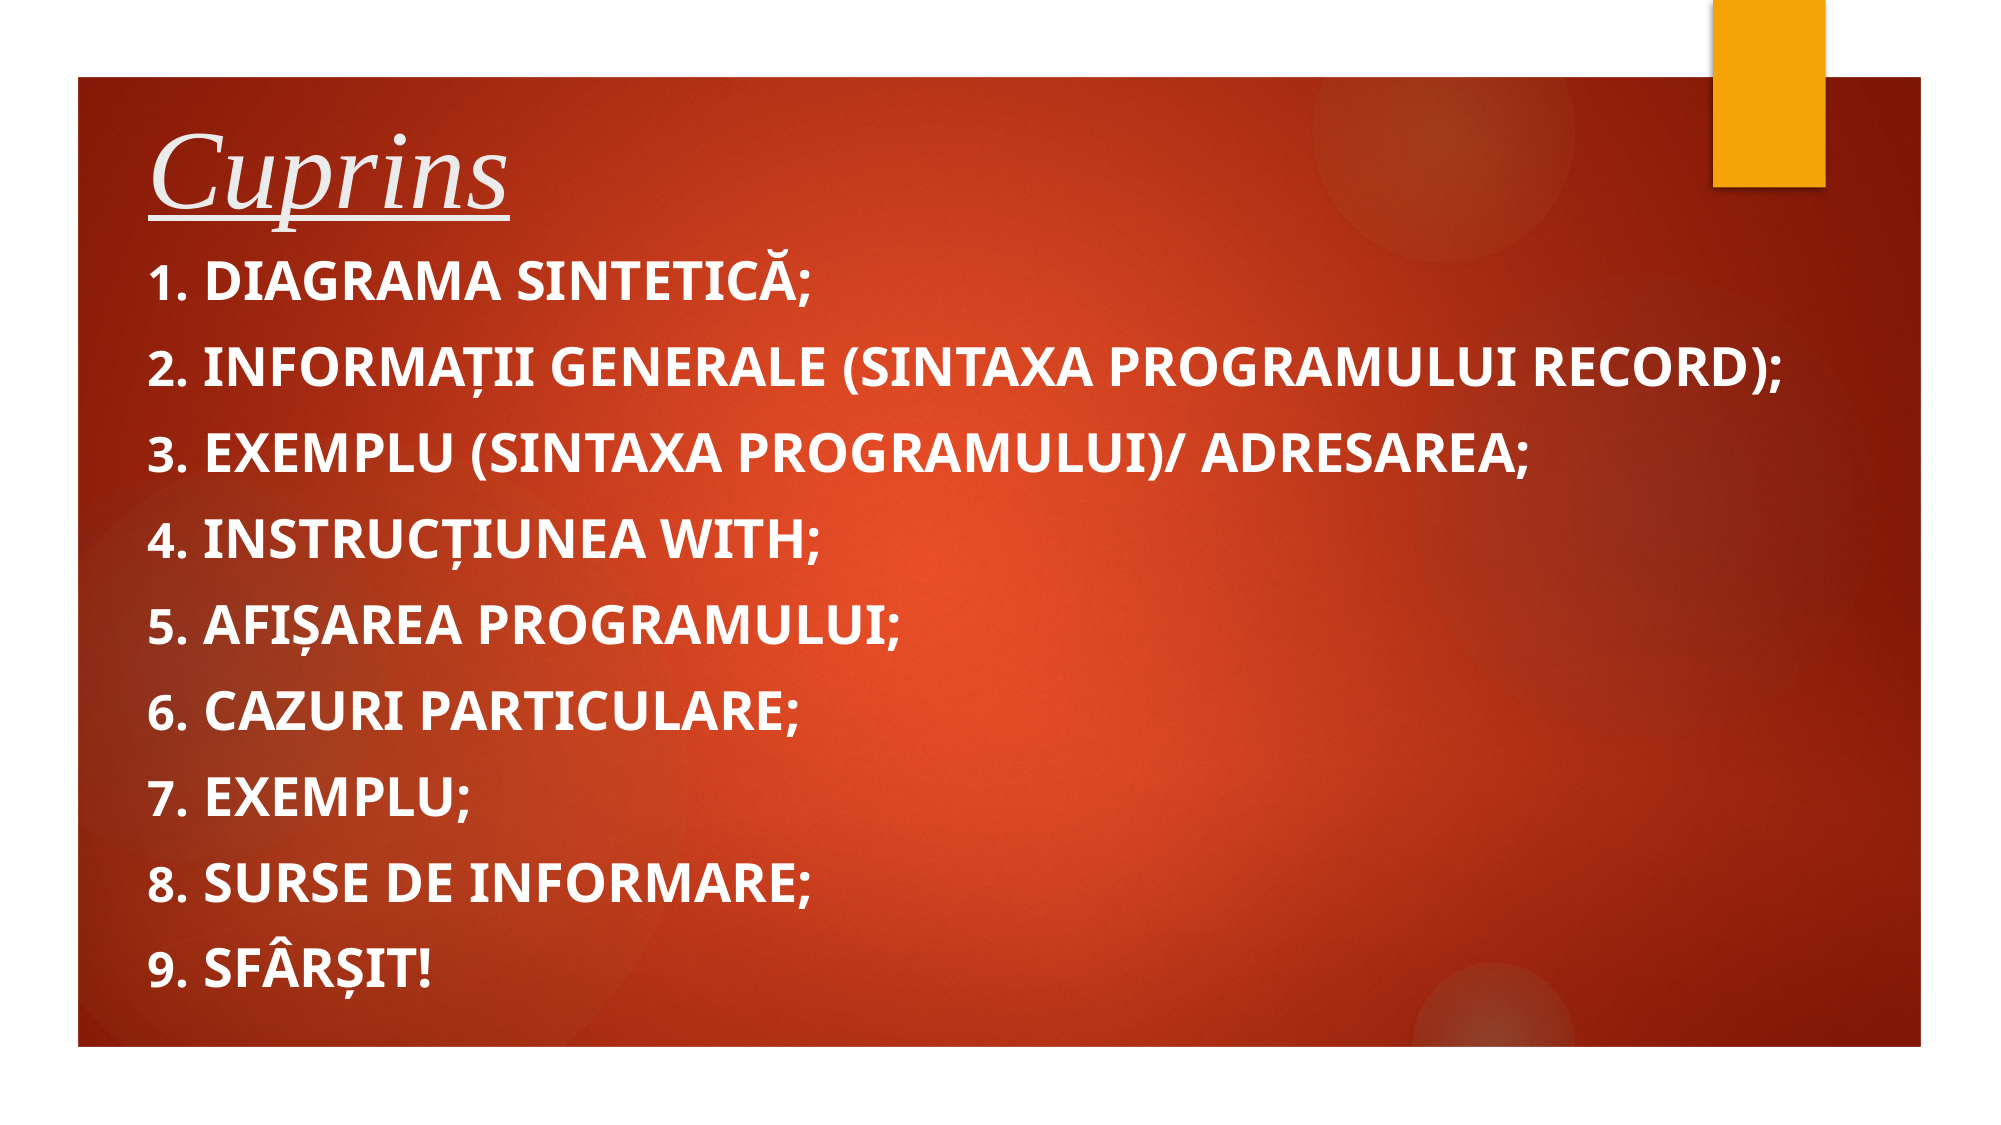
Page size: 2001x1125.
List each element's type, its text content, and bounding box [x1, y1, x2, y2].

subtitle Diagrama sintetică; Informații generale (sintaxa programului record); Exemplu (sintaxa programului)/ adresarea; Instrucțiunea with; Afișarea programului; Cazuri particulare; Exemplu; Surse de informare; Sfârșit! [132, 238, 1822, 1012]
title Cuprins [132, 114, 1581, 238]
